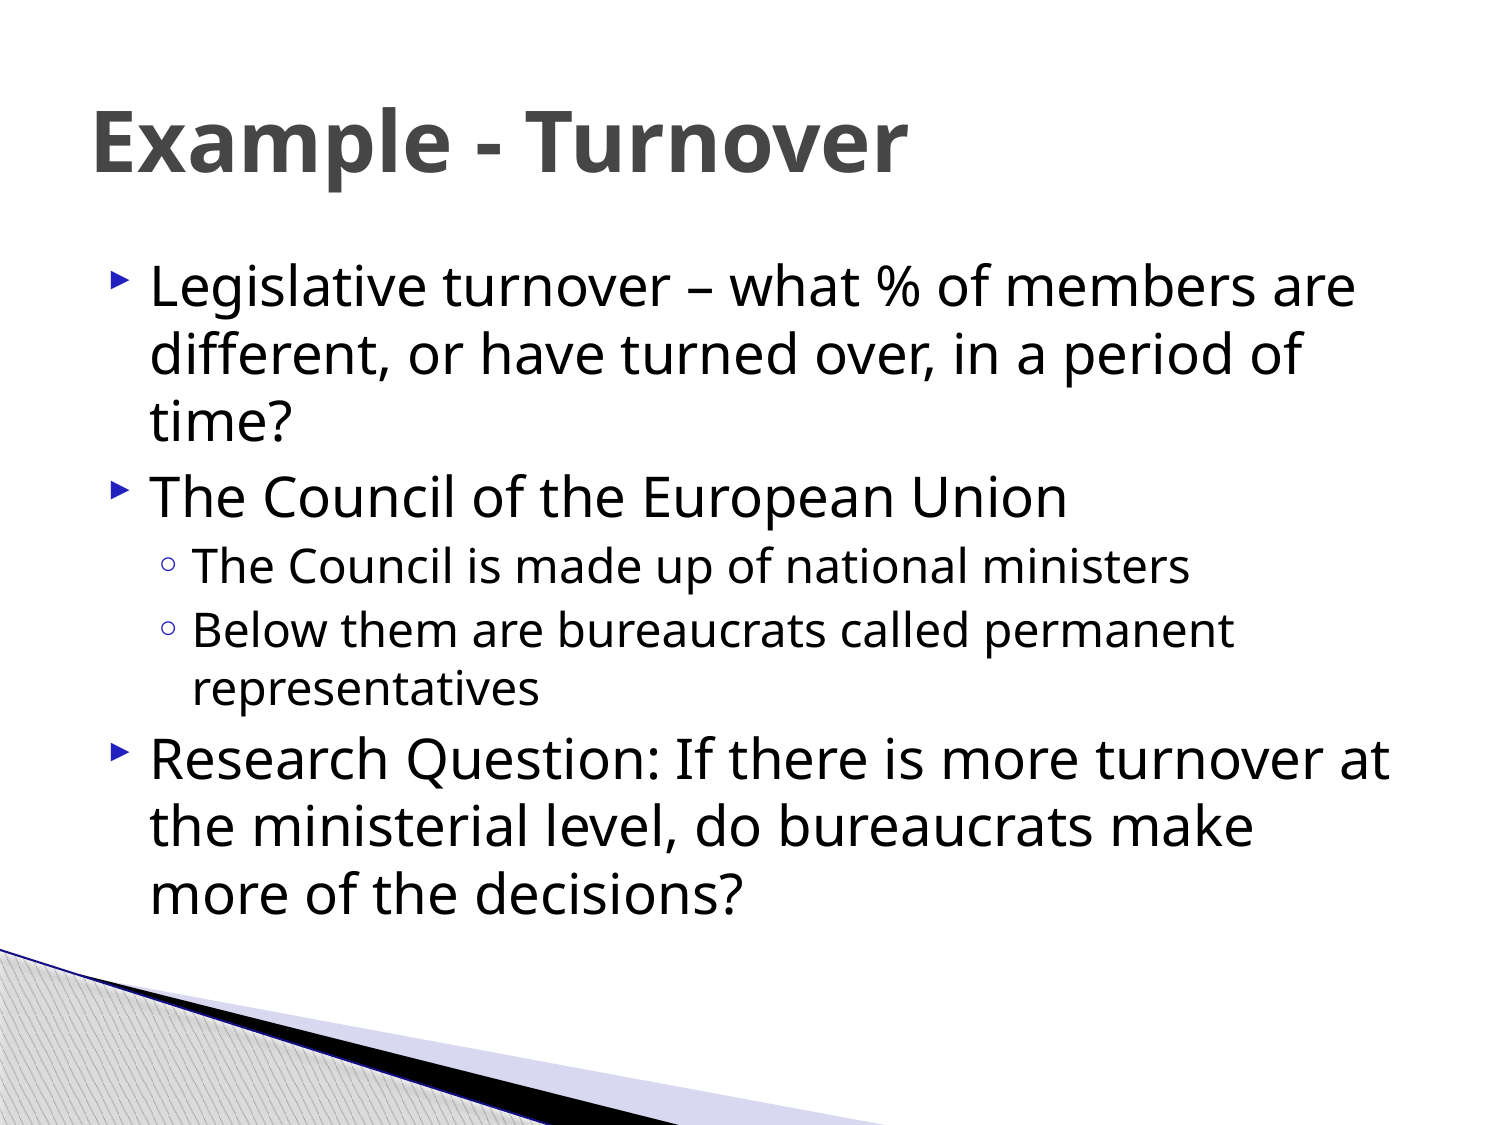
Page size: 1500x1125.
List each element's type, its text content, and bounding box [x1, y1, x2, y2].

title Example - Turnover [75, 45, 1425, 233]
list Legislative turnover – what % of members are different, or have turned over, in a period of time? The Council of the European Union The Council is made up of national ministers Below them are bureaucrats called permanent representatives Research Question: If there is more turnover at the ministerial level, do bureaucrats make more of the decisions? [75, 243, 1425, 986]
